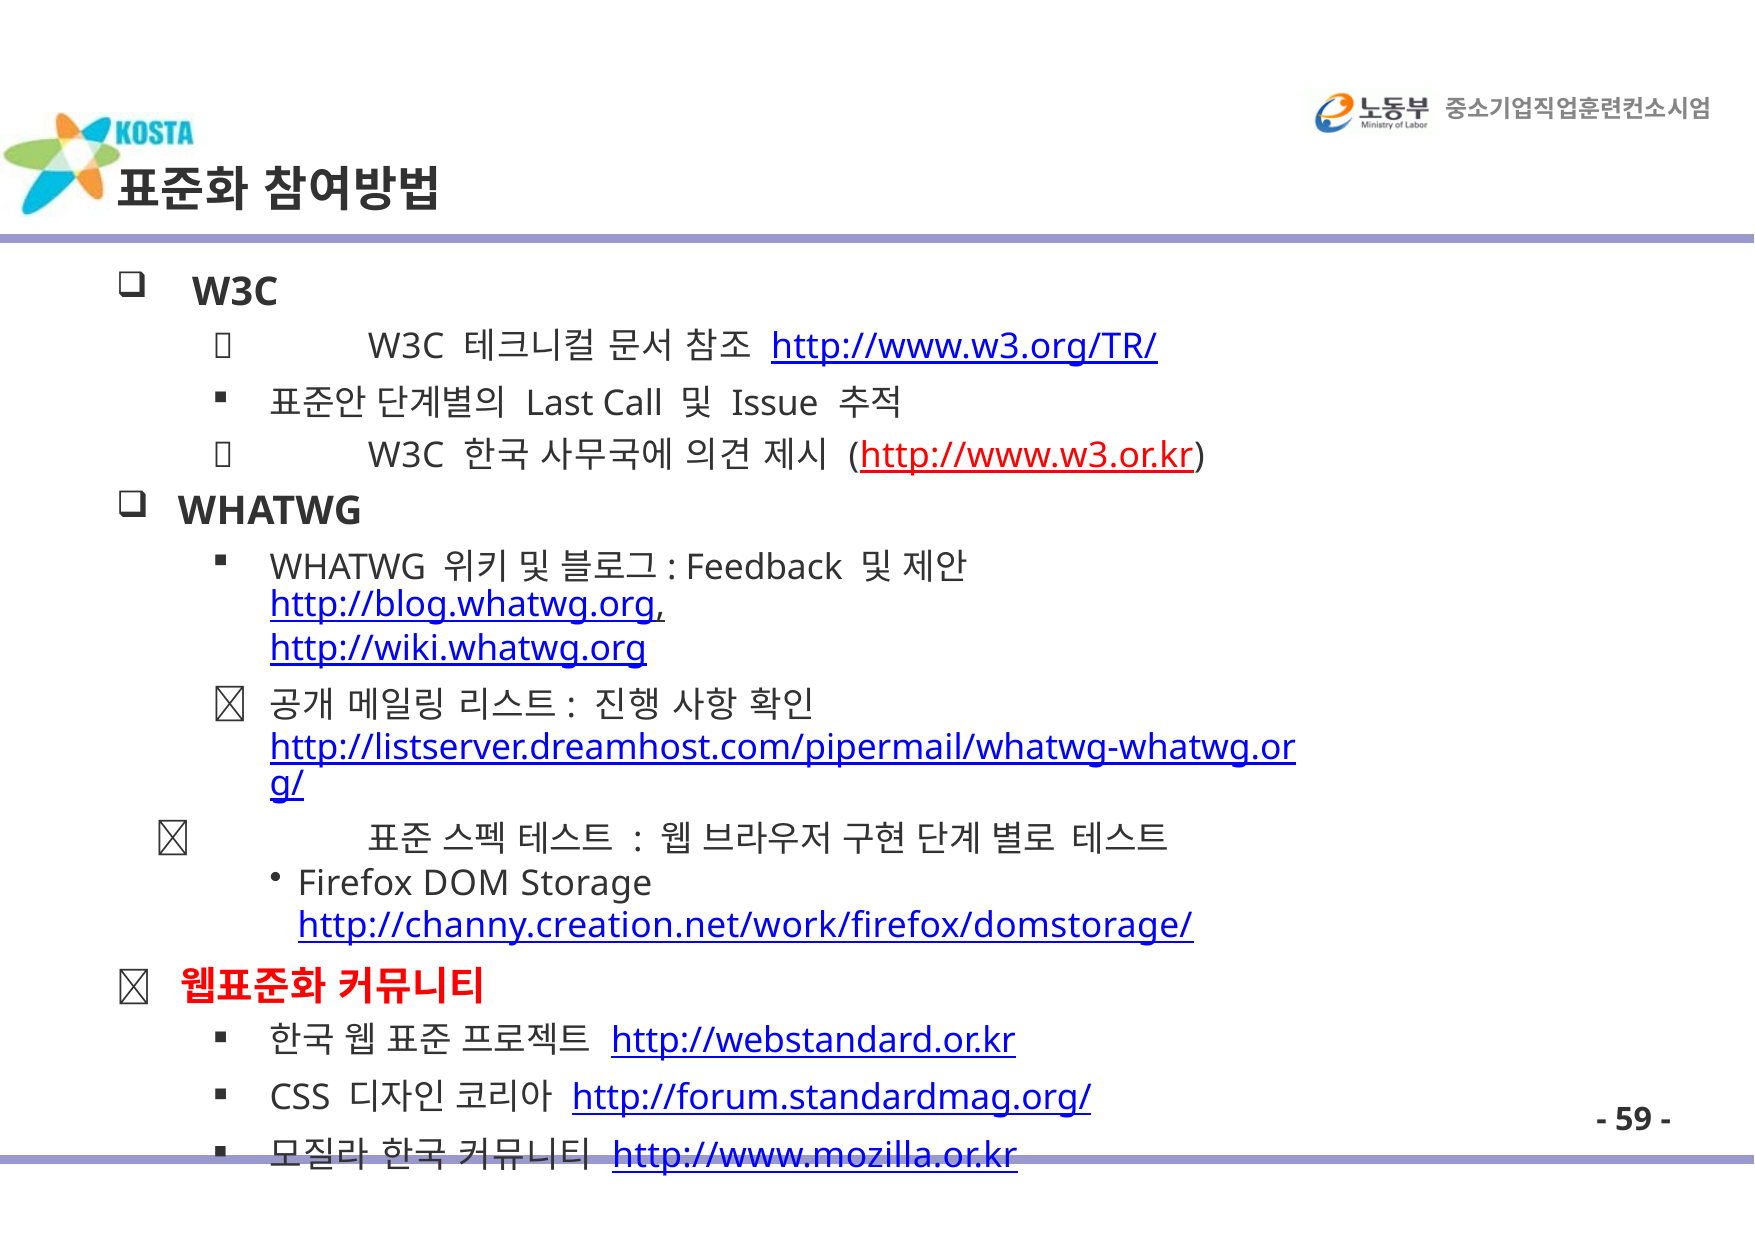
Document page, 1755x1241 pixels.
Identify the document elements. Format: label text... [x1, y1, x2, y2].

text_box W3C  W3C 테크니컬 문서 참조 http://www.w3.org/TR/ 표준안 단계별의 Last Call 및 Issue 추적  W3C 한국 사무국에 의견 제시 (http://www.w3.or.kr) WHATWG WHATWG 위키 및 블로그: Feedback 및 제안 http://blog.whatwg.org, http://wiki.whatwg.org  공개 메일링 리스트: 진행 사항 확인 http://listserver.dreamhost.com/pipermail/whatwg-whatwg.org/  표준 스펙 테스트 : 웹 브라우저 구현 단계 별로 테스트 Firefox DOM Storage http://channy.creation.net/work/firefox/domstorage/  웹표준화 커뮤니티 한국 웹 표준 프로젝트 http://webstandard.or.kr CSS 디자인 코리아 http://forum.standardmag.org/ 모질라 한국 커뮤니티 http://www.mozilla.or.kr [114, 265, 1523, 1146]
text_box [1307, 88, 1433, 134]
title 표준화 참여방법 [114, 158, 1640, 366]
text_box 중소기업직업훈련컨소시엄 [1442, 93, 1738, 123]
picture [0, 112, 195, 217]
slide_number - 59 - [1594, 1107, 1686, 1241]
